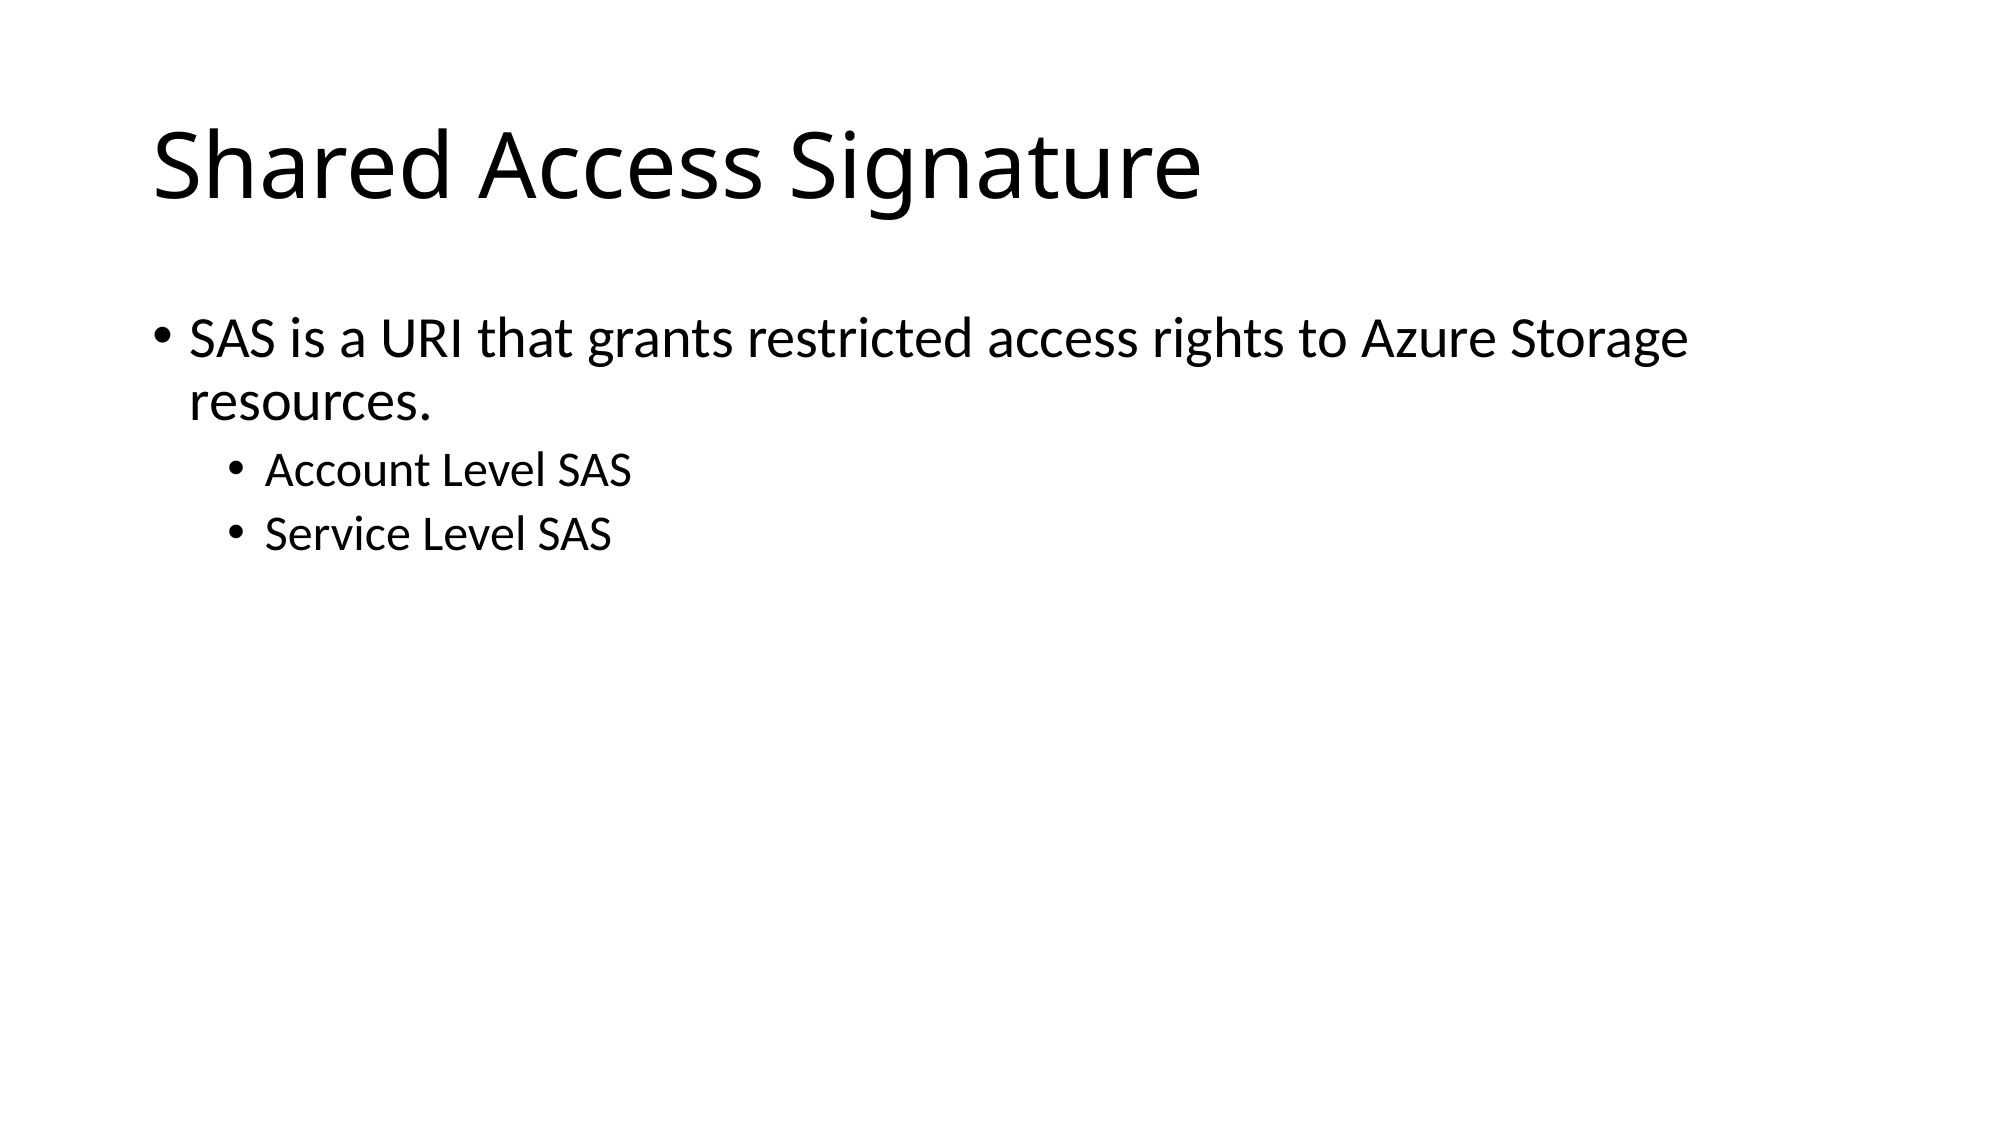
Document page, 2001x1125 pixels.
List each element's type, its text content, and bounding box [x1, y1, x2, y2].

title Shared Access Signature [137, 59, 1863, 278]
list SAS is a URI that grants restricted access rights to Azure Storage resources. Account Level SAS Service Level SAS [137, 299, 1863, 1014]
